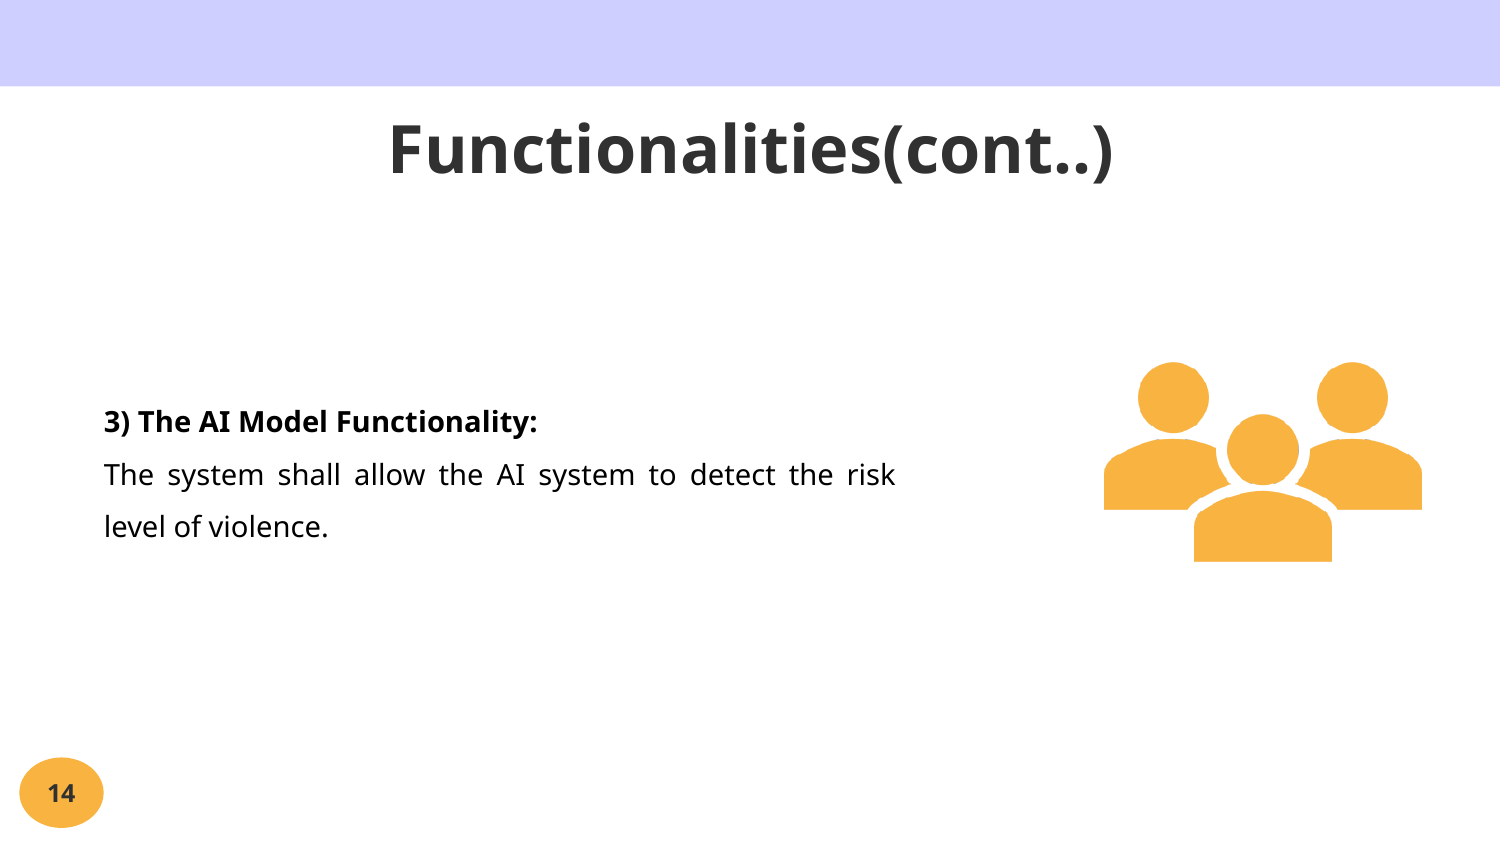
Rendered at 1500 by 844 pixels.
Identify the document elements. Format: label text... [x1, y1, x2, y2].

text_box 3) The AI Model Functionality: The system shall allow the AI system to detect the risk level of violence. [88, 185, 912, 760]
text_box [0, 0, 1500, 89]
text_box 14 [17, 755, 106, 831]
text_box Functionalities(cont..) [119, 91, 1384, 186]
picture [1083, 282, 1442, 641]
